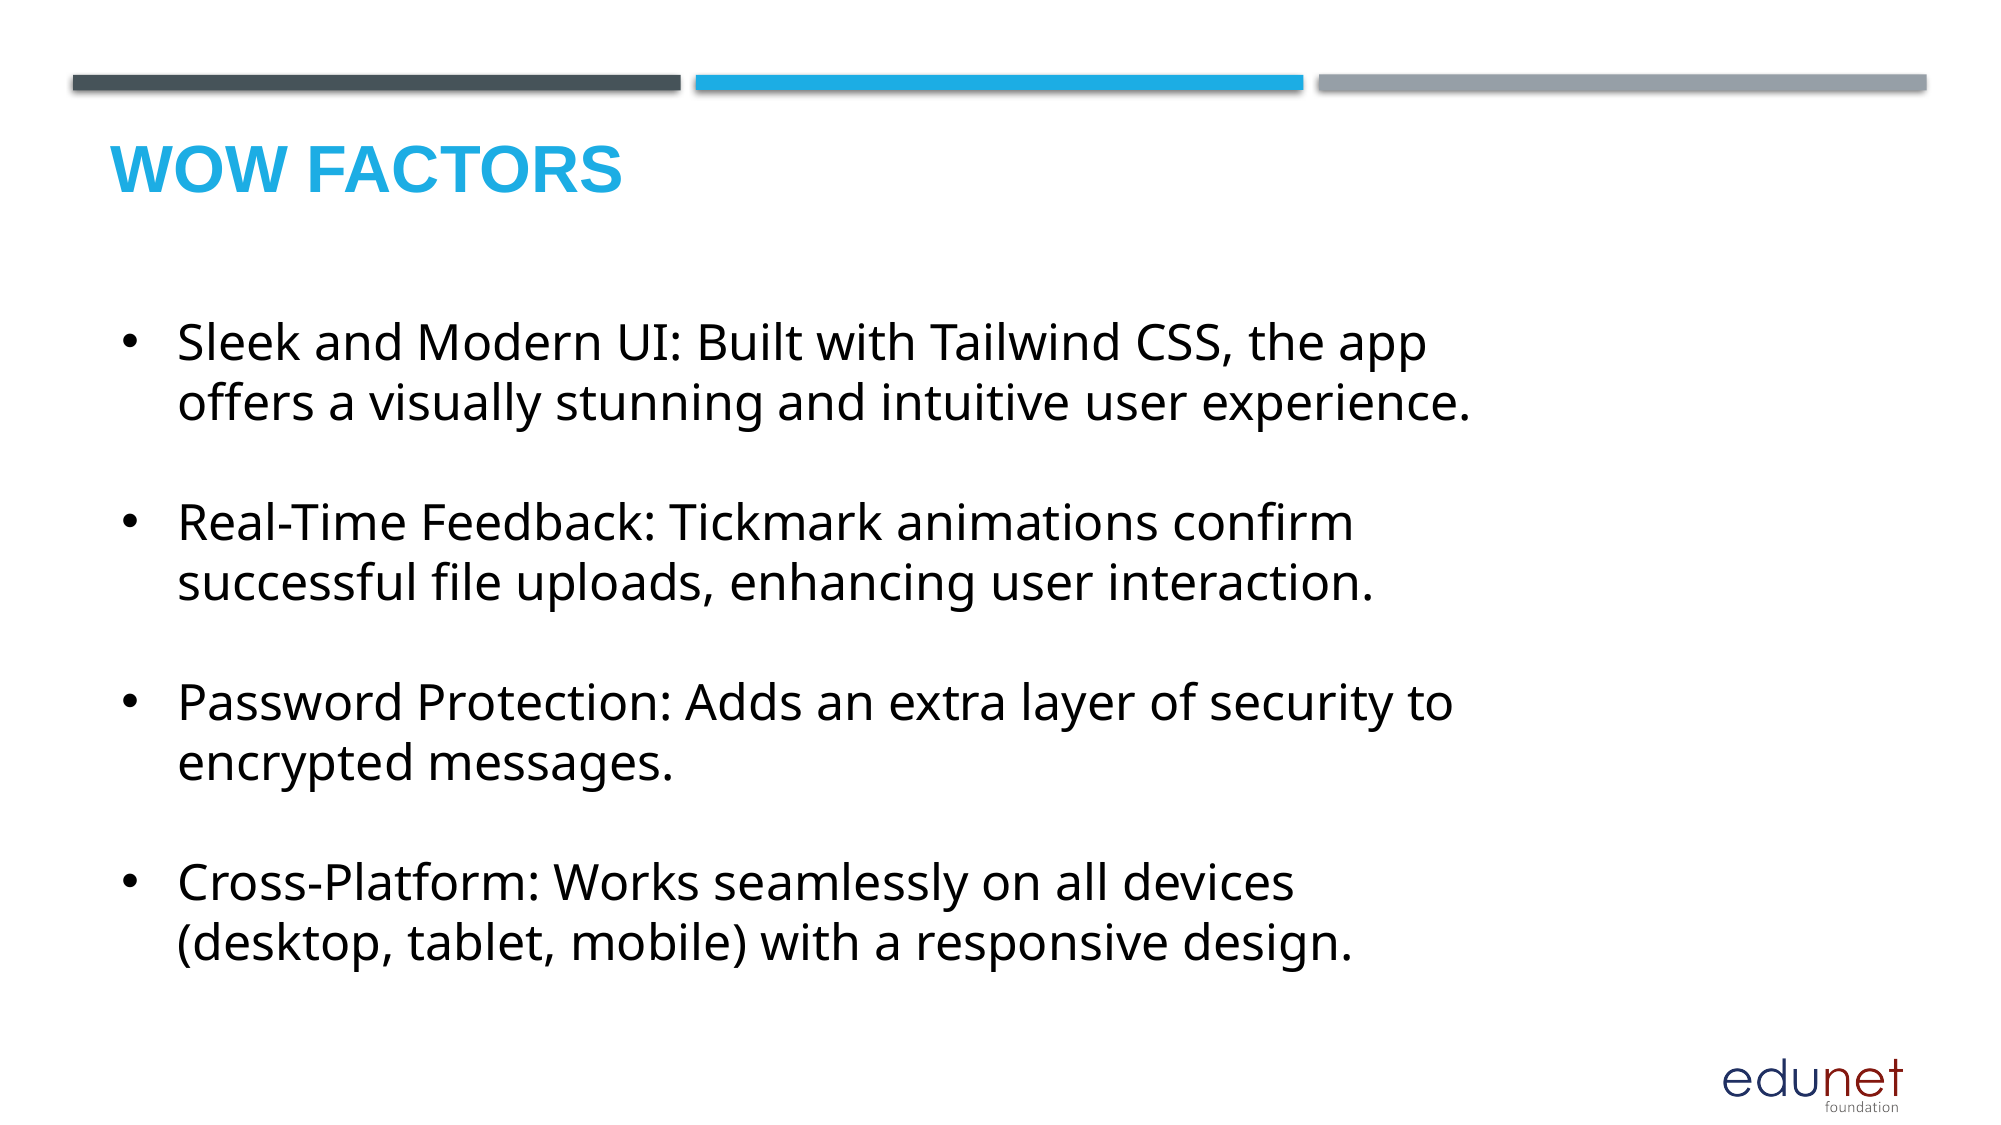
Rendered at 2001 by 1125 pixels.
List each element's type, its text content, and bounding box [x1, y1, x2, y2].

picture [1719, 1056, 1905, 1116]
text_box Sleek and Modern UI: Built with Tailwind CSS, the app offers a visually stunning and intuitive user experience. Real-Time Feedback: Tickmark animations confirm successful file uploads, enhancing user interaction. Password Protection: Adds an extra layer of security to encrypted messages. Cross-Platform: Works seamlessly on all devices (desktop, tablet, mobile) with a responsive design. [106, 302, 1500, 978]
title Wow factors [95, 126, 1905, 214]
